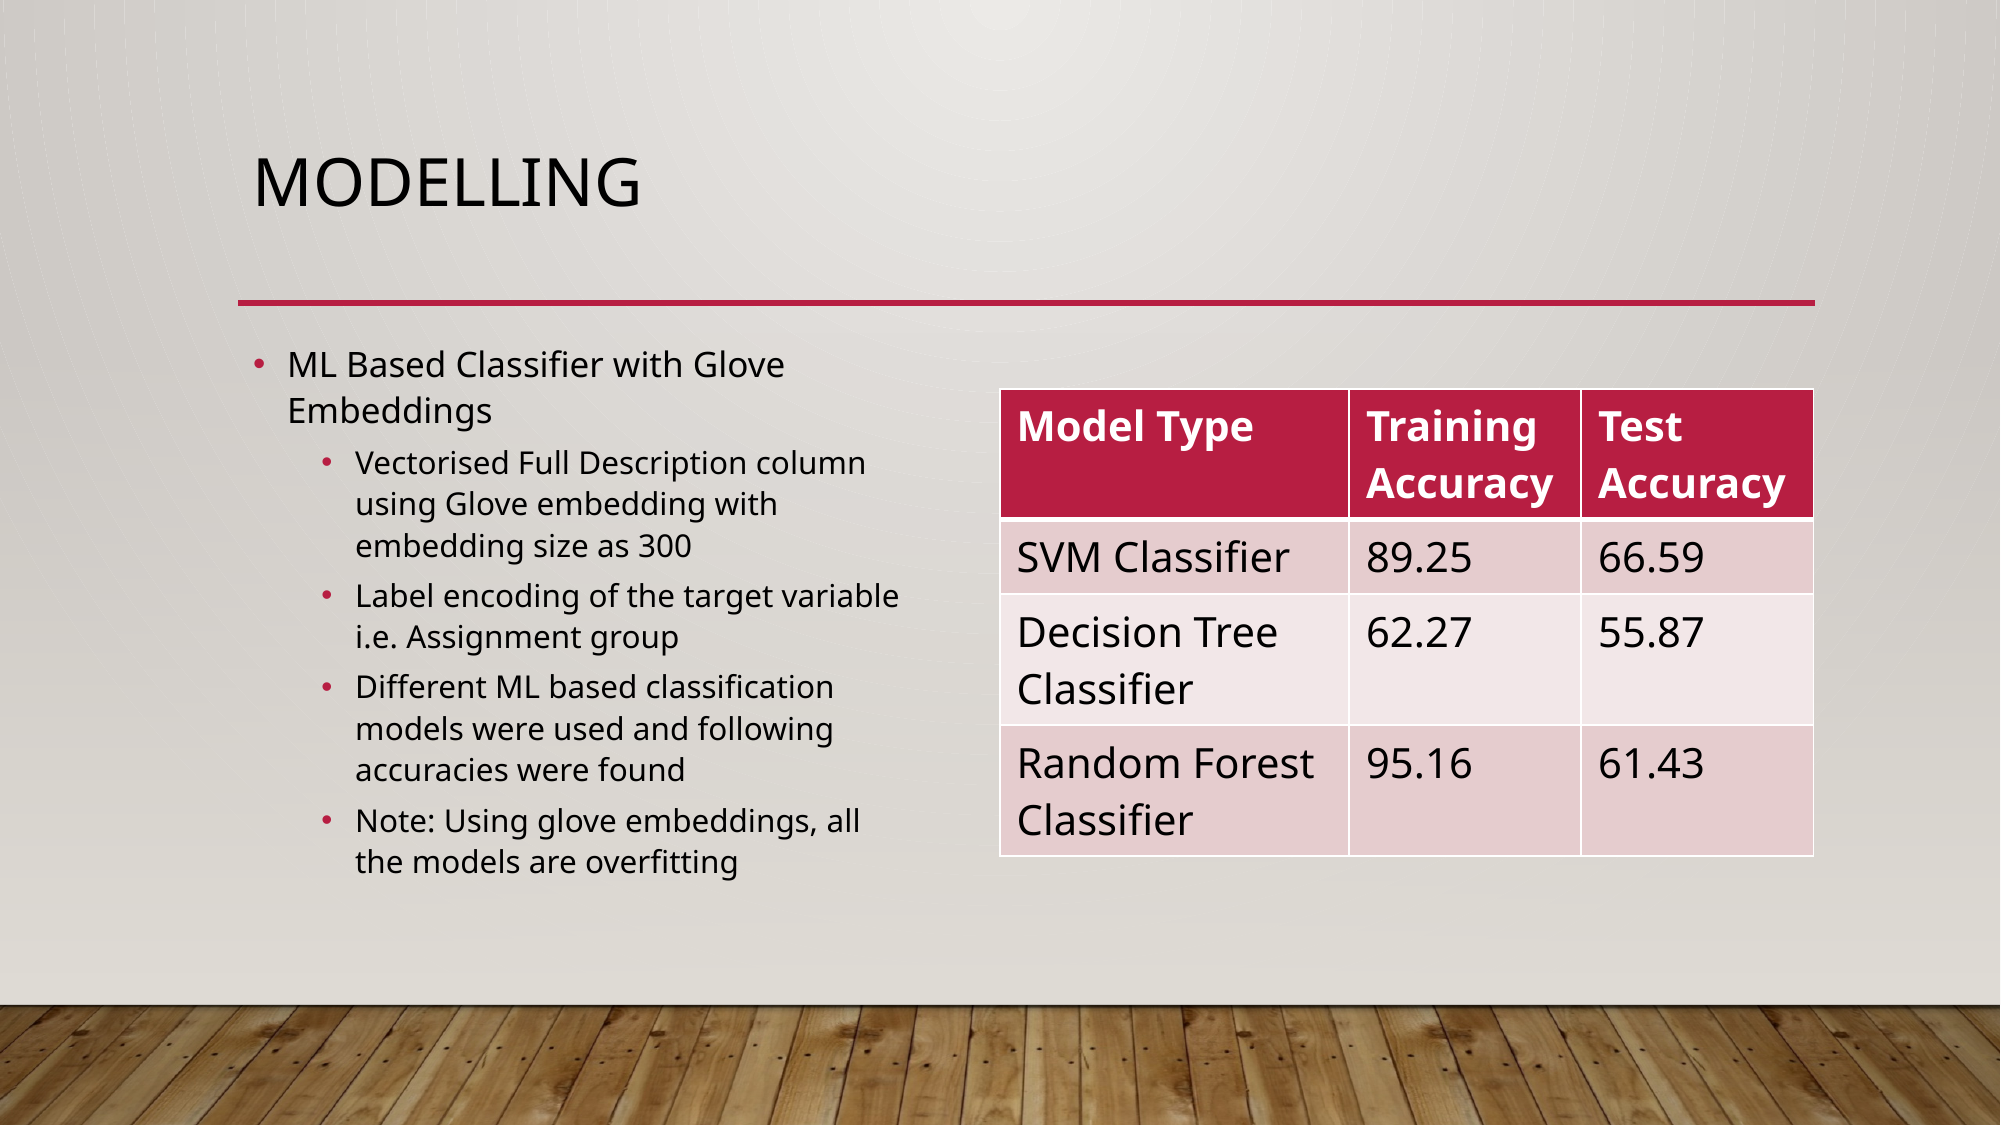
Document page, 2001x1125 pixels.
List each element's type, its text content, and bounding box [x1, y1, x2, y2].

table_header Training Accuracy [1350, 390, 1580, 517]
table_cell 62.27 [1350, 595, 1580, 724]
table_cell SVM Classifier [1001, 522, 1348, 593]
table_cell Random Forest Classifier [1001, 726, 1348, 855]
table_cell 61.43 [1582, 726, 1813, 855]
table_cell 95.16 [1350, 726, 1580, 855]
table_cell 89.25 [1350, 522, 1580, 593]
picture [0, 1005, 2000, 1125]
list ML Based Classifier with Glove Embeddings Vectorised Full Description column using Glove embedding with embedding size as 300 Label encoding of the target variable i.e. Assignment group Different ML based classification models were used and following accuracies were found Note: Using glove embeddings, all the models are overfitting [238, 330, 921, 897]
table_header Test Accuracy [1582, 390, 1813, 517]
table_cell 55.87 [1582, 595, 1813, 724]
table_cell 66.59 [1582, 522, 1813, 593]
table_header Model Type [1001, 390, 1348, 517]
table_cell Decision Tree Classifier [1001, 595, 1348, 724]
text_box MODELLING [238, 132, 1794, 227]
